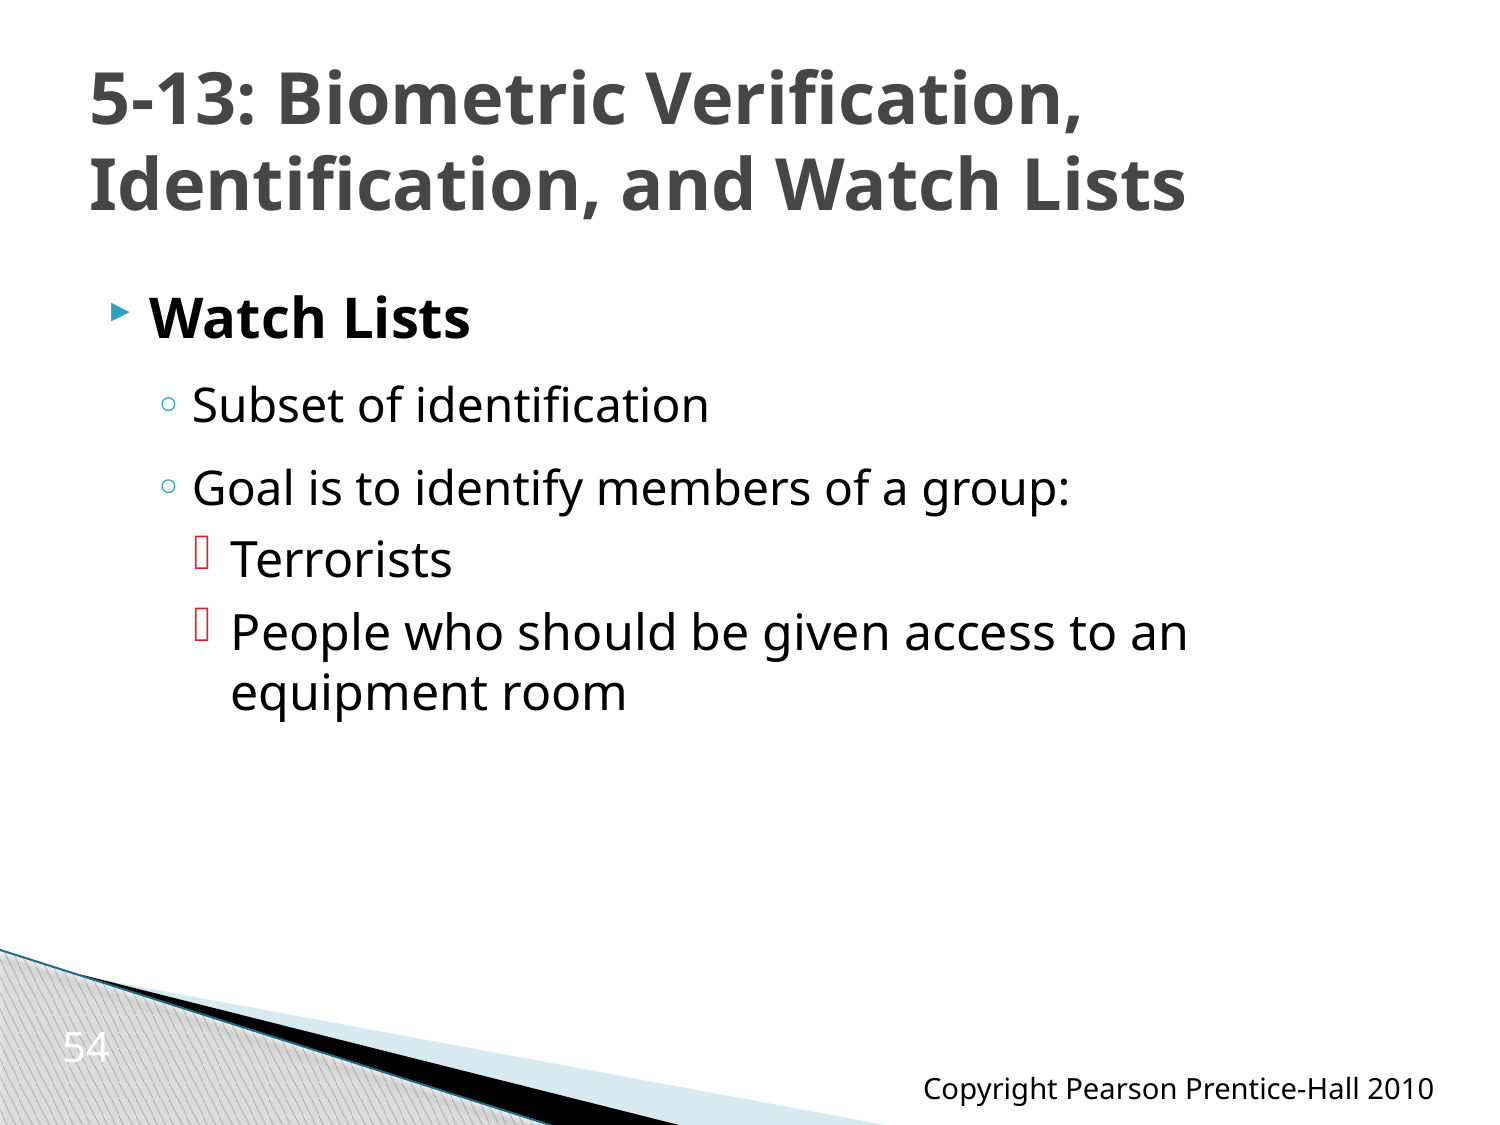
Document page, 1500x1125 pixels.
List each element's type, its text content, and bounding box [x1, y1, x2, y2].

list Watch Lists Subset of identification Goal is to identify members of a group: Terrorists People who should be given access to an equipment room [74, 274, 1426, 986]
slide_number 54 [0, 1025, 125, 1085]
title 5-13: Biometric Verification, Identification, and Watch Lists [75, 45, 1425, 233]
footer Copyright Pearson Prentice-Hall 2010 [737, 1052, 1450, 1113]
